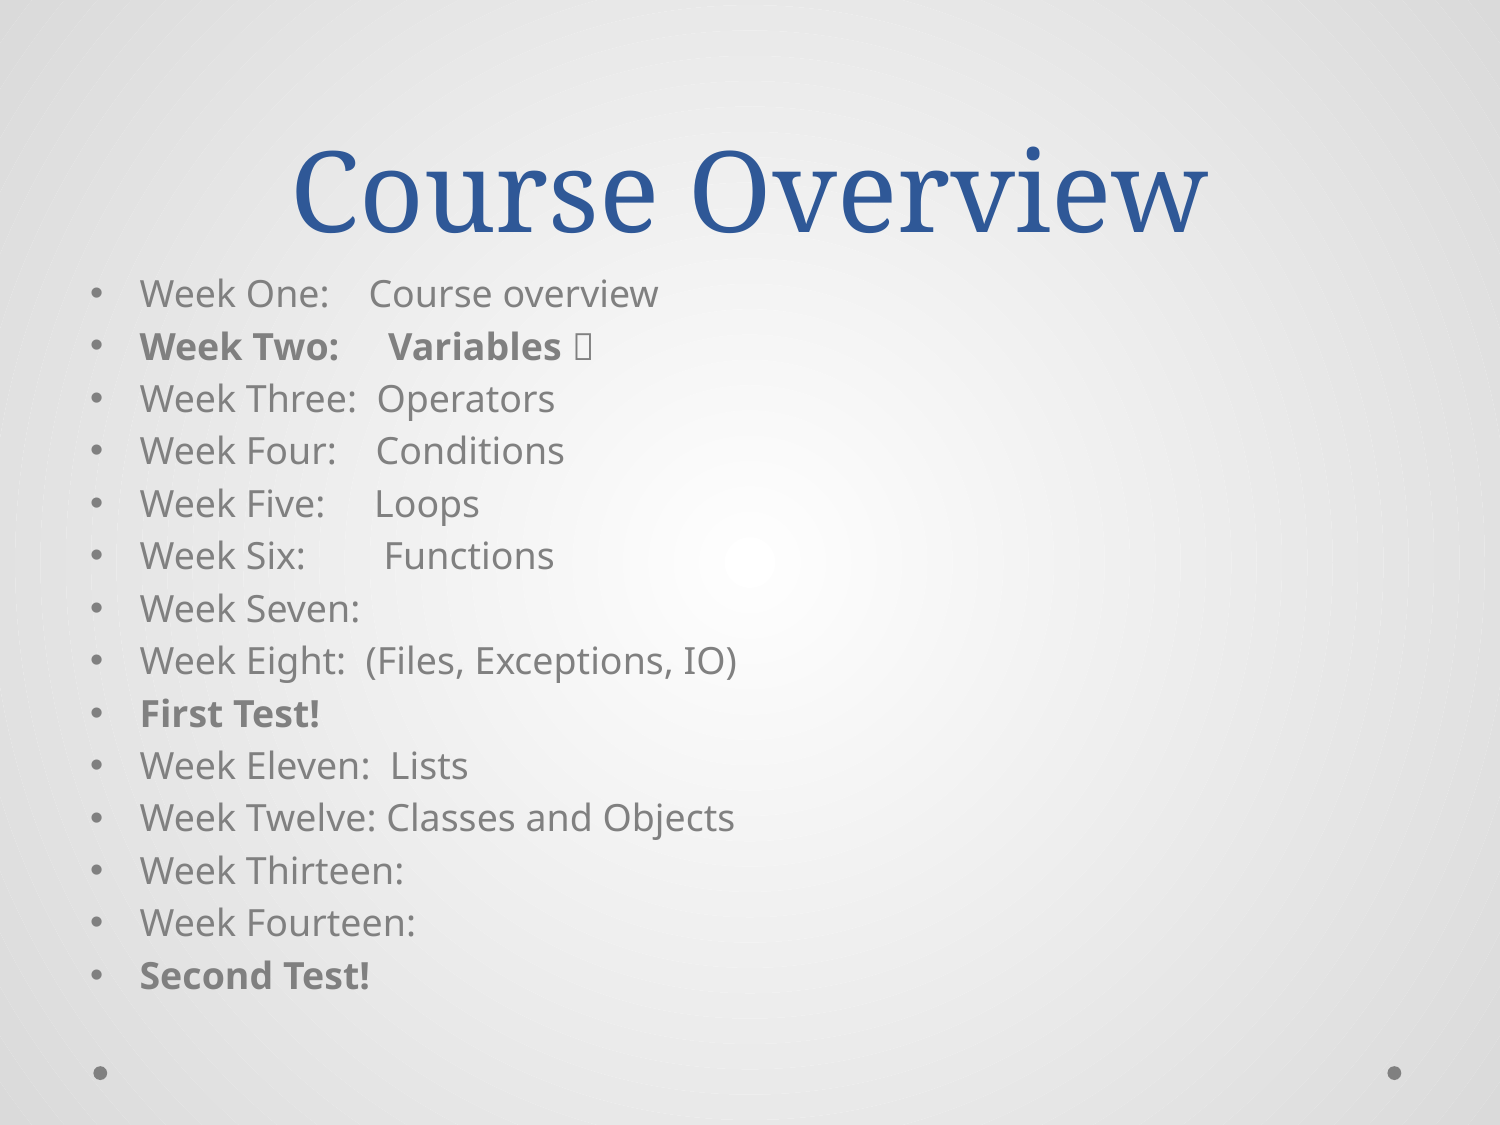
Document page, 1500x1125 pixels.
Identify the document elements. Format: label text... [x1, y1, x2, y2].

title Course Overview [75, 0, 1425, 262]
list Week One: Course overview Week Two: Variables  Week Three: Operators Week Four: Conditions Week Five: Loops Week Six: Functions Week Seven: Week Eight: (Files, Exceptions, IO) First Test! Week Eleven: Lists Week Twelve: Classes and Objects Week Thirteen: Week Fourteen: Second Test! [75, 262, 1425, 1005]
